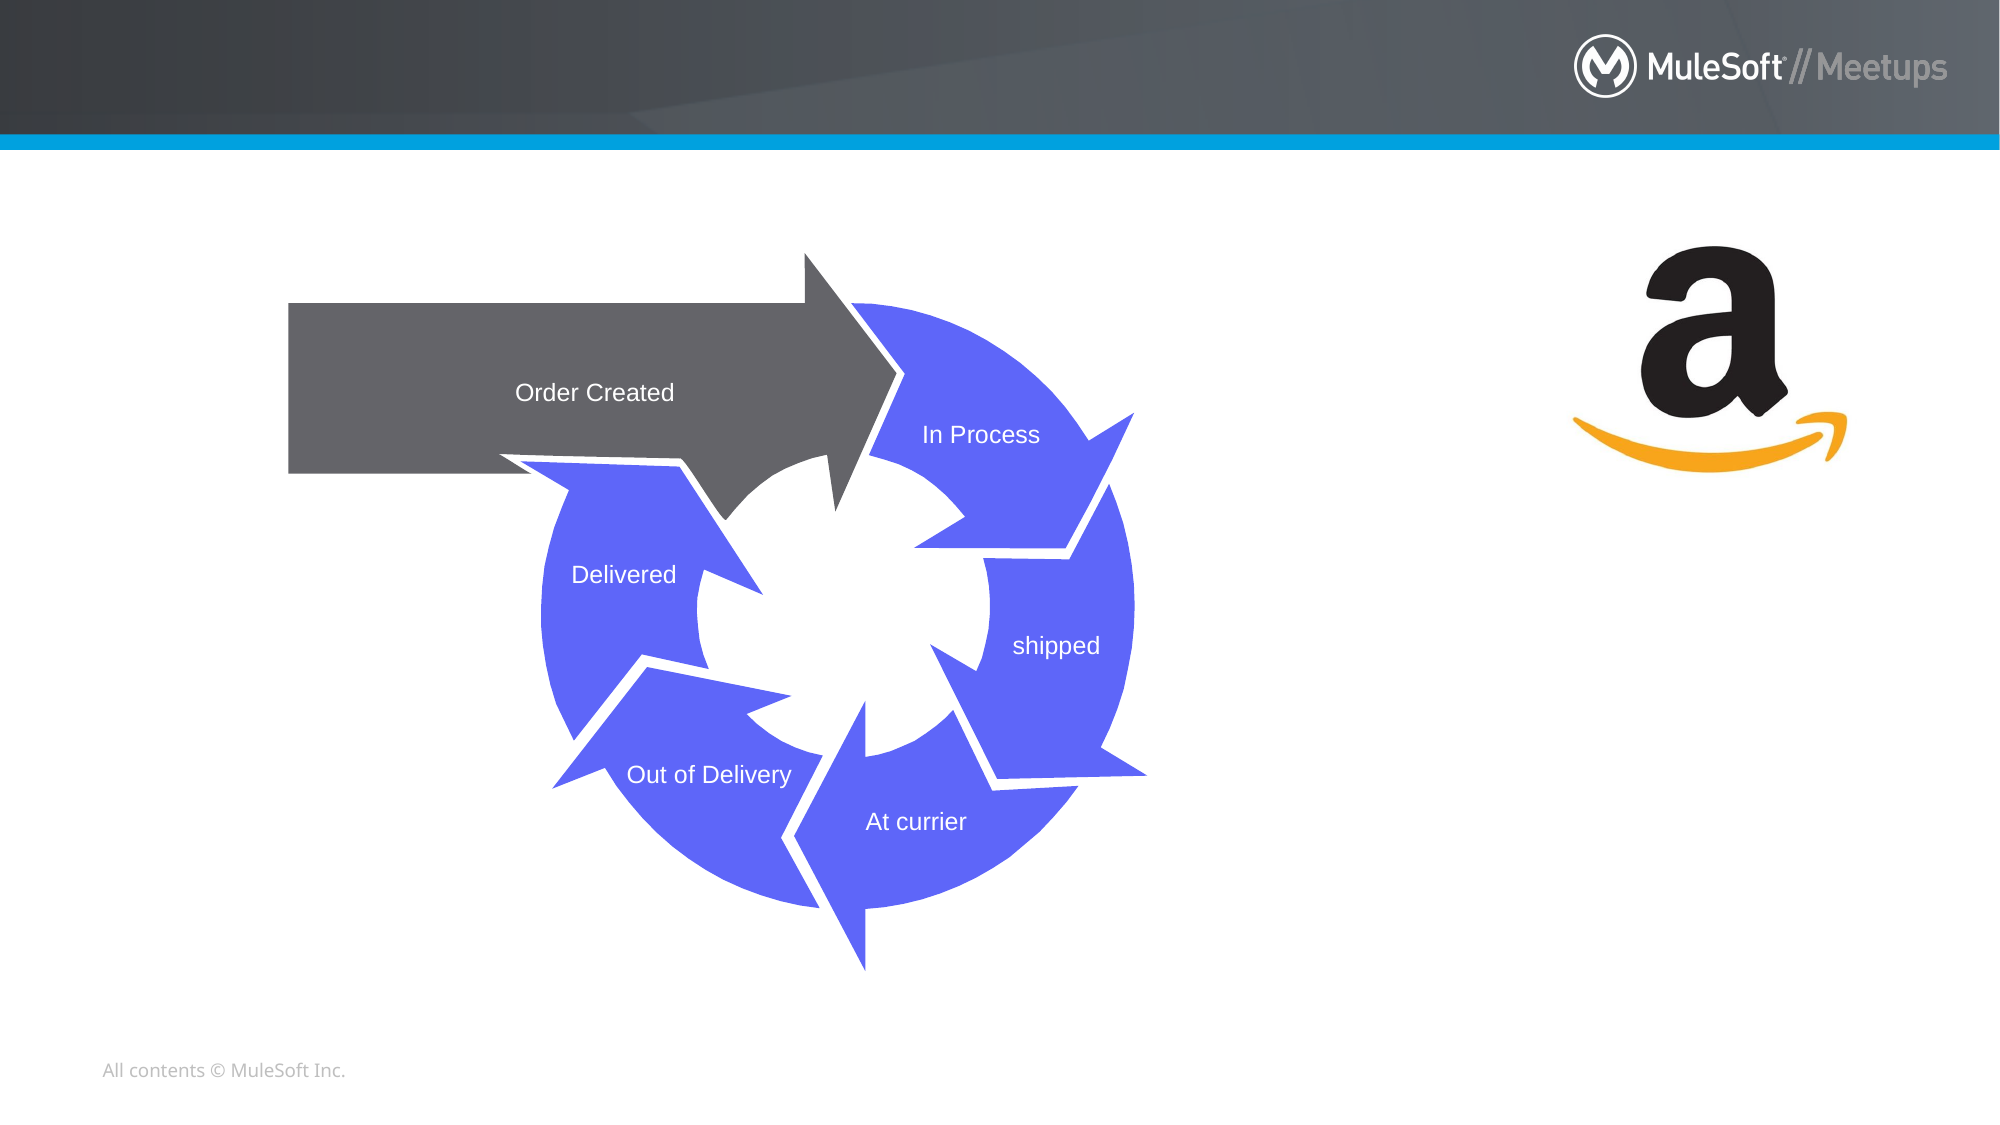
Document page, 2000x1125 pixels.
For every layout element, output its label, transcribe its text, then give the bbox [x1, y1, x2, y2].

text_box [930, 483, 1148, 779]
text_box In Process [921, 420, 1041, 450]
text_box [794, 700, 1079, 972]
text_box Delivered [571, 560, 678, 590]
text_box [552, 667, 823, 909]
text_box [851, 303, 1135, 549]
text_box At currier [865, 807, 975, 837]
text_box shipped [1012, 632, 1101, 661]
picture [0, 0, 2000, 134]
text_box [520, 461, 764, 741]
text_box Order Created [514, 378, 676, 408]
text_box [288, 253, 897, 520]
text_box Out of Delivery [626, 760, 793, 790]
picture [1474, 227, 1947, 494]
